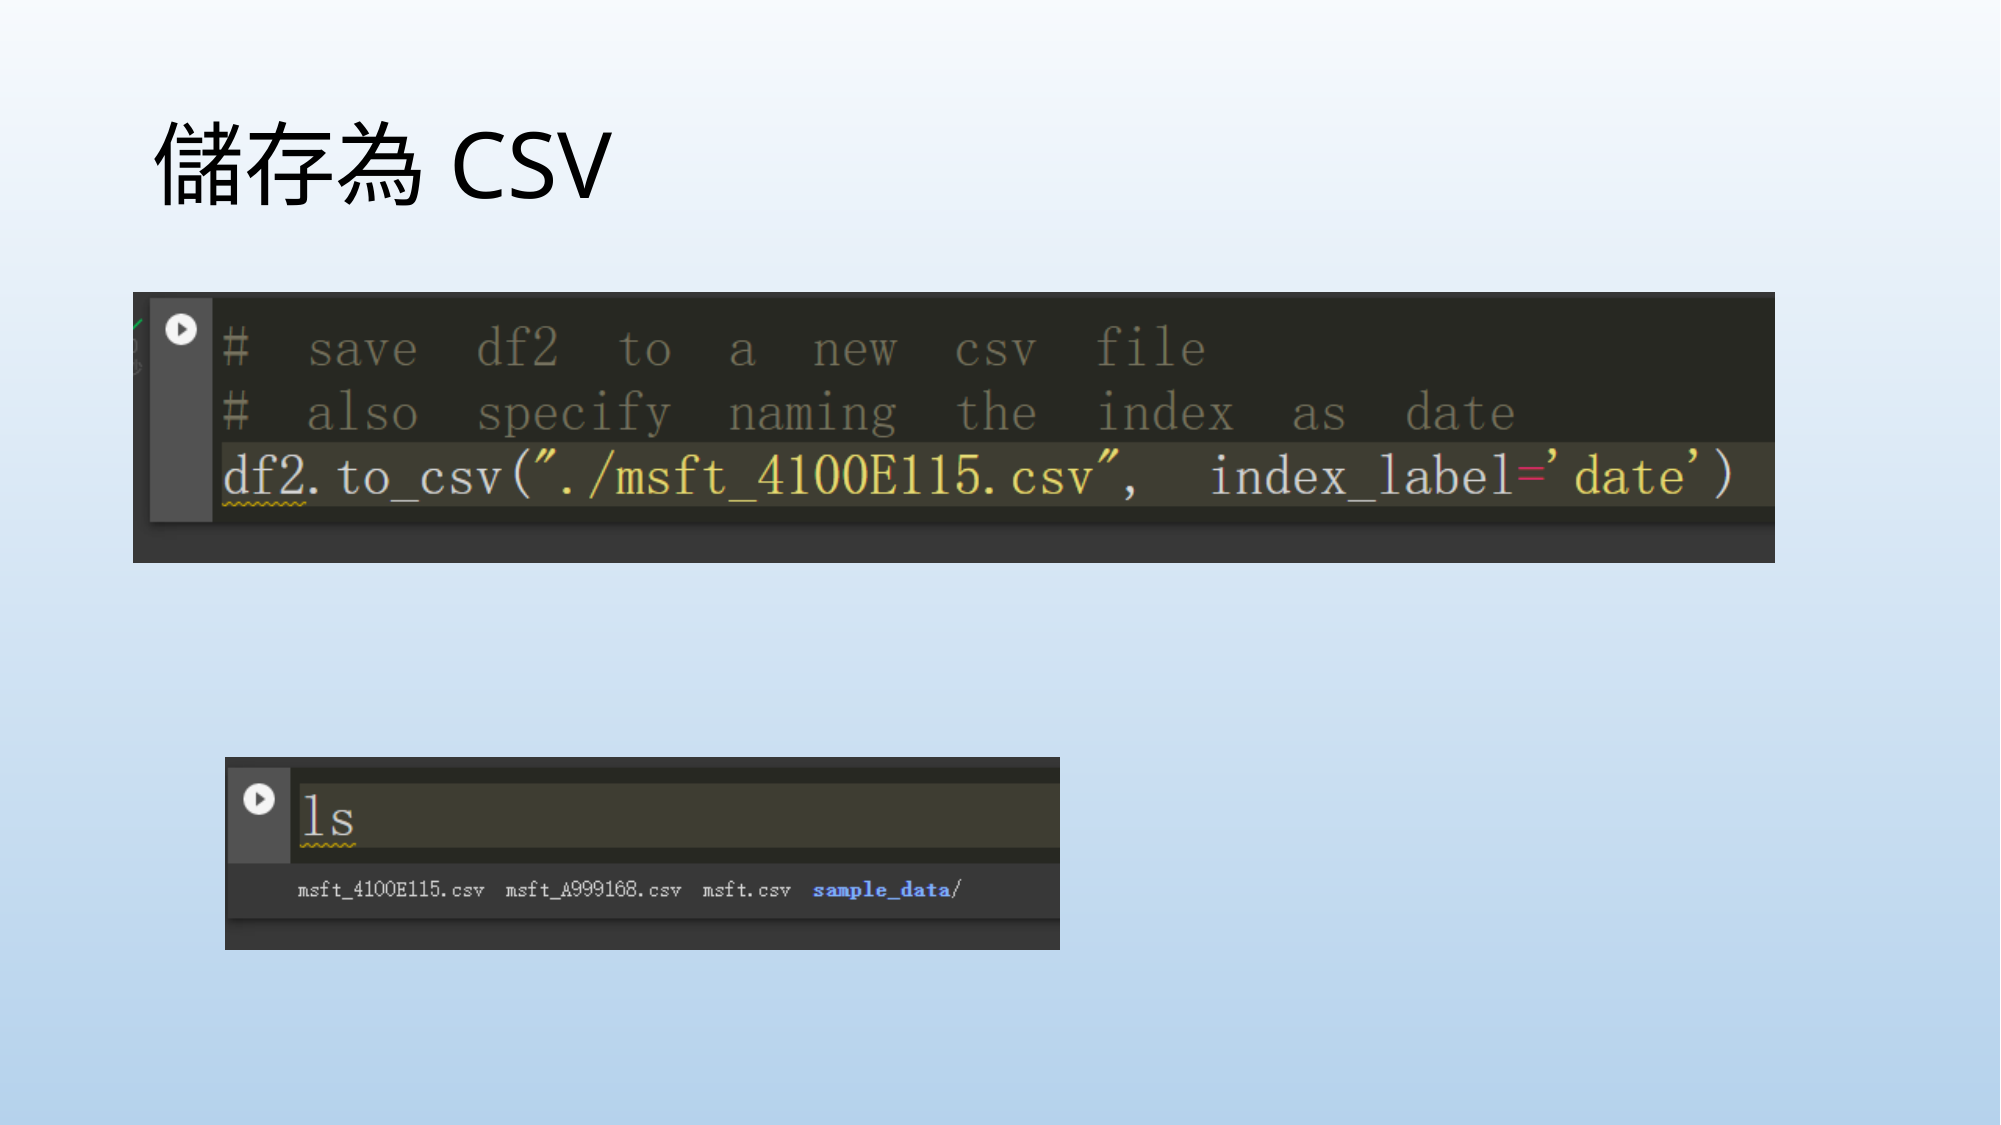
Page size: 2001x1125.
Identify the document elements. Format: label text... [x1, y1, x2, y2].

list 將df2儲存為csv 檔案名稱 msft_4100E115.csv 索引為date [137, 299, 1863, 1014]
picture [133, 292, 1775, 563]
picture [225, 757, 1061, 950]
title 儲存為CSV [137, 59, 1863, 278]
